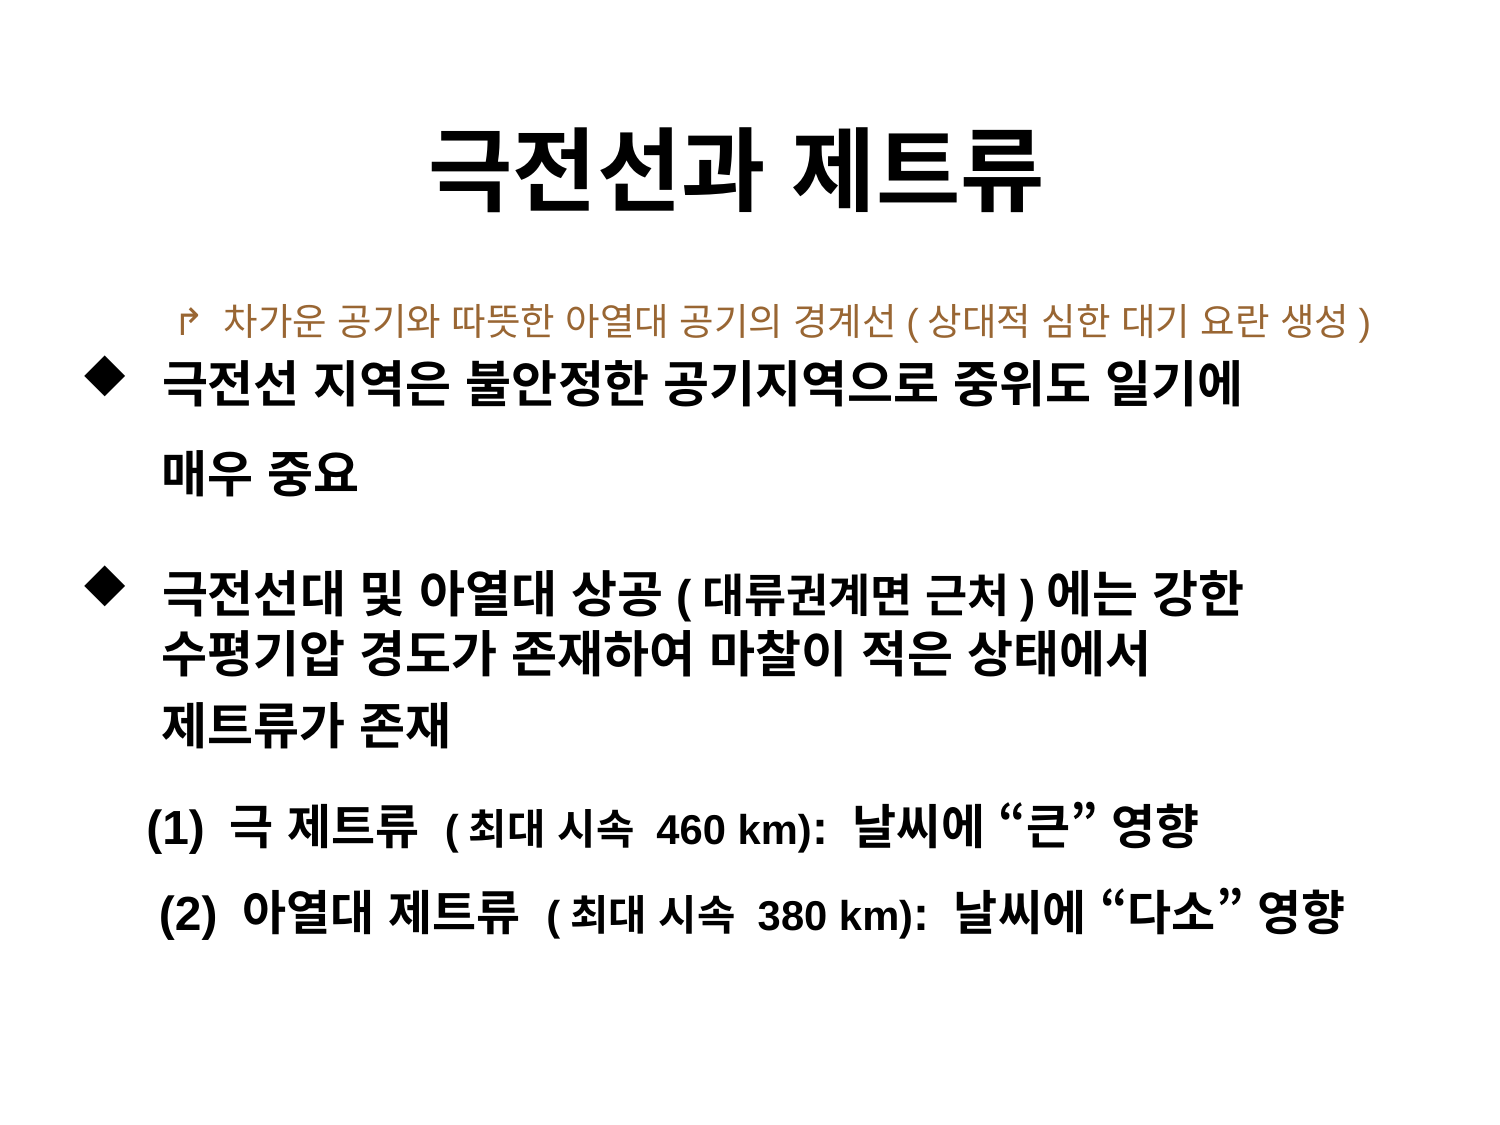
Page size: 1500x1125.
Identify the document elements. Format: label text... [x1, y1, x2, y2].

list 극전선 지역은 불안정한 공기지역으로 중위도 일기에 매우 중요 극전선대 및 아열대 상공(대류권계면 근처)에는 강한 수평기압 경도가 존재하여 마찰이 적은 상태에서 제트류가 존재 (1) 극 제트류 (최대 시속 460 km): 날씨에 “큰” 영향 (2) 아열대 제트류 (최대 시속 380 km): 날씨에 “다소” 영향 [64, 345, 1378, 953]
text_box ↱ 차가운 공기와 따뜻한 아열대 공기의 경계선(상대적 심한 대기 요란 생성) [158, 290, 1422, 362]
title 극전선과 제트류 [75, 103, 1425, 232]
